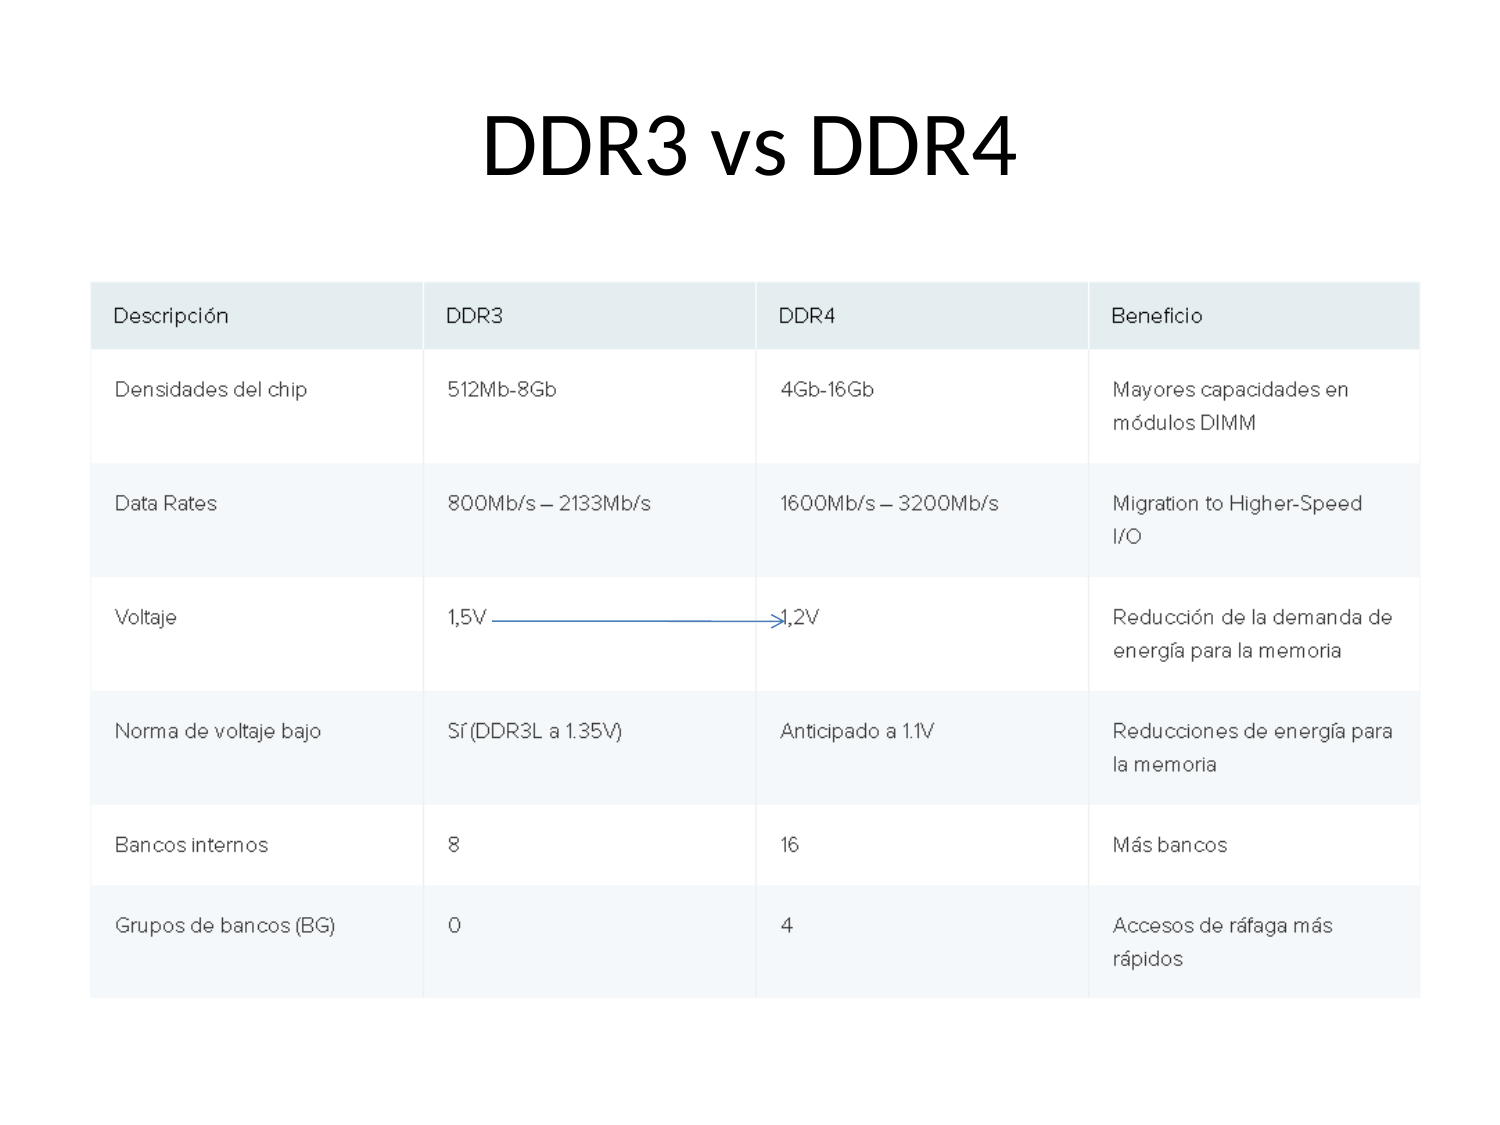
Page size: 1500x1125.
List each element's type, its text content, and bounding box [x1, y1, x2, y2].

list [74, 269, 1426, 998]
title DDR3 vs DDR4 [75, 45, 1425, 233]
